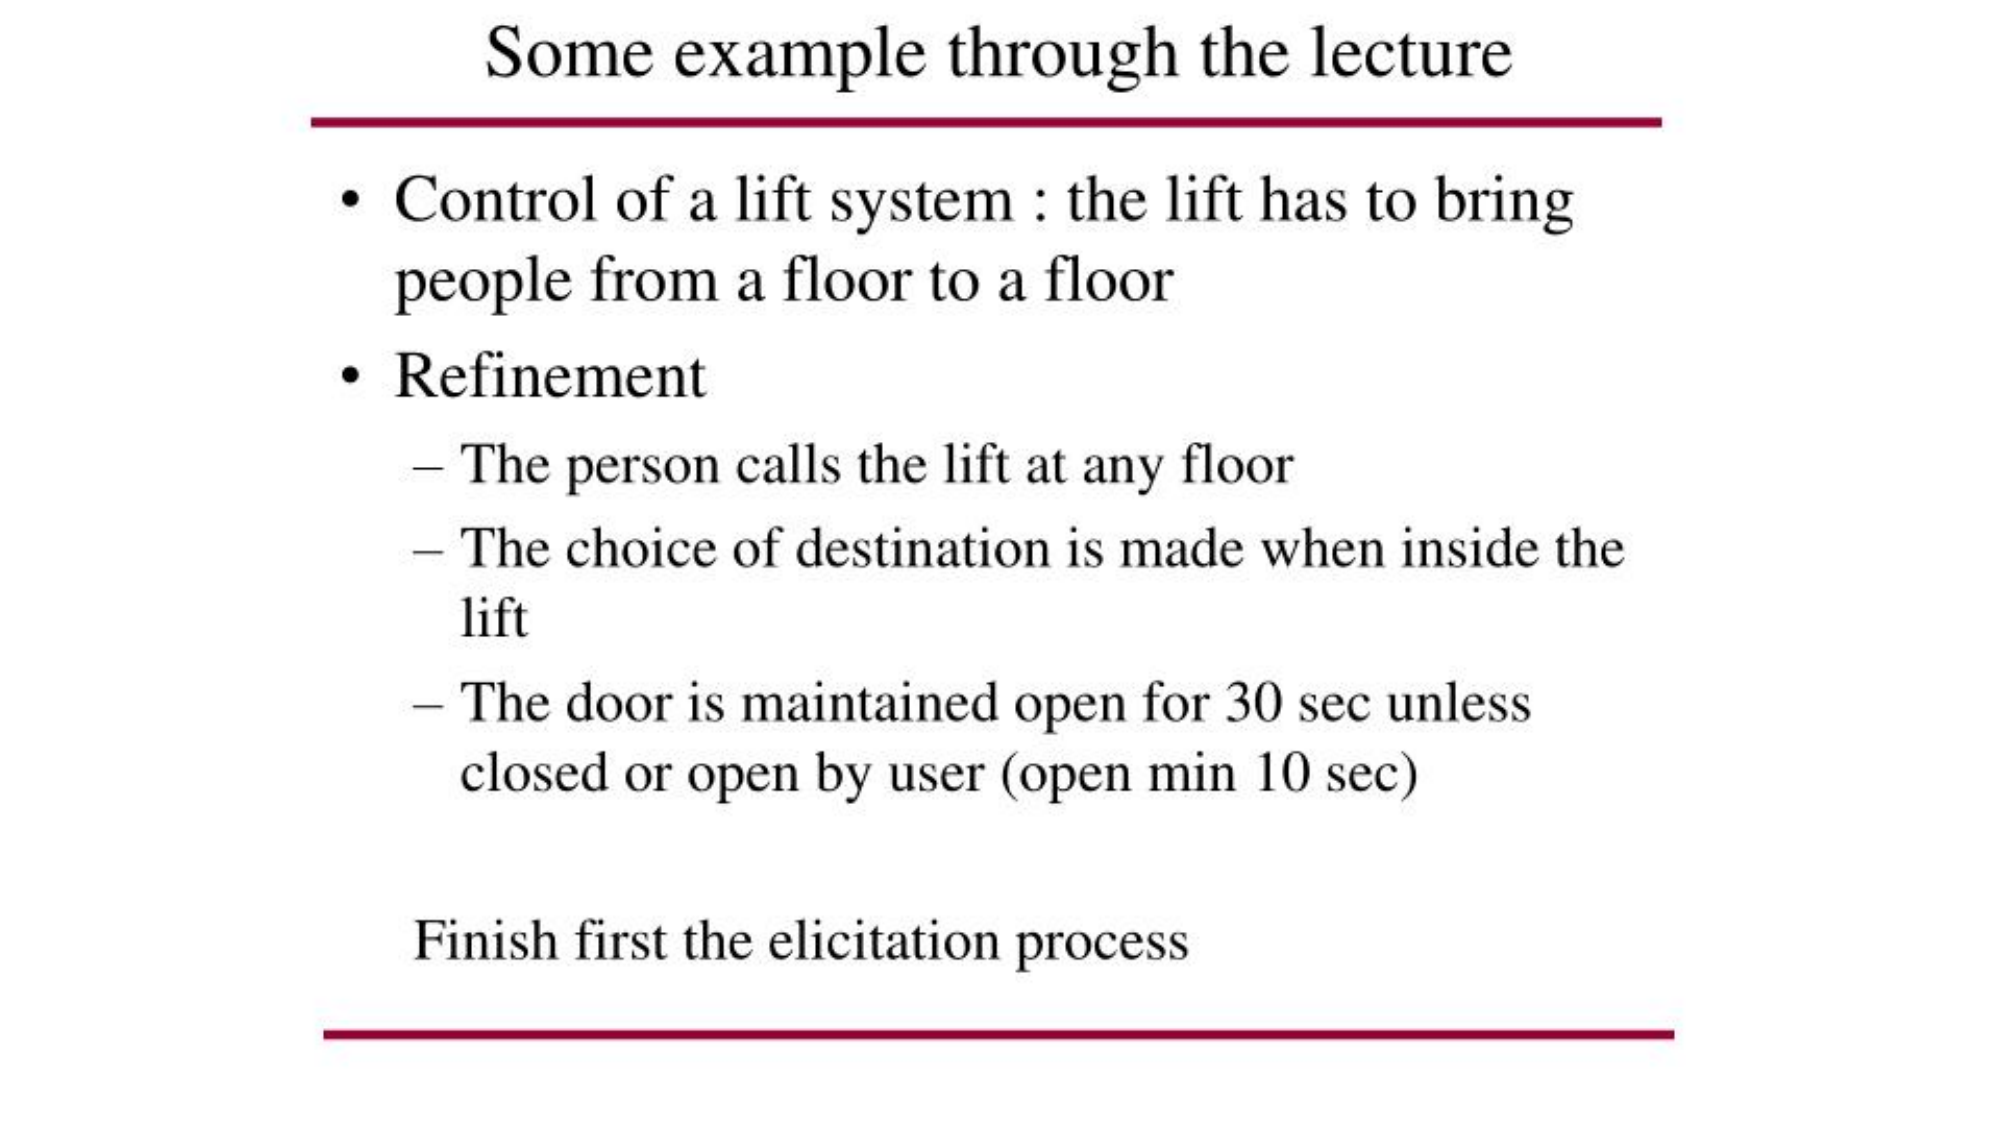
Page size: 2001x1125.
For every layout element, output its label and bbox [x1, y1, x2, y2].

picture [249, 0, 1750, 1125]
